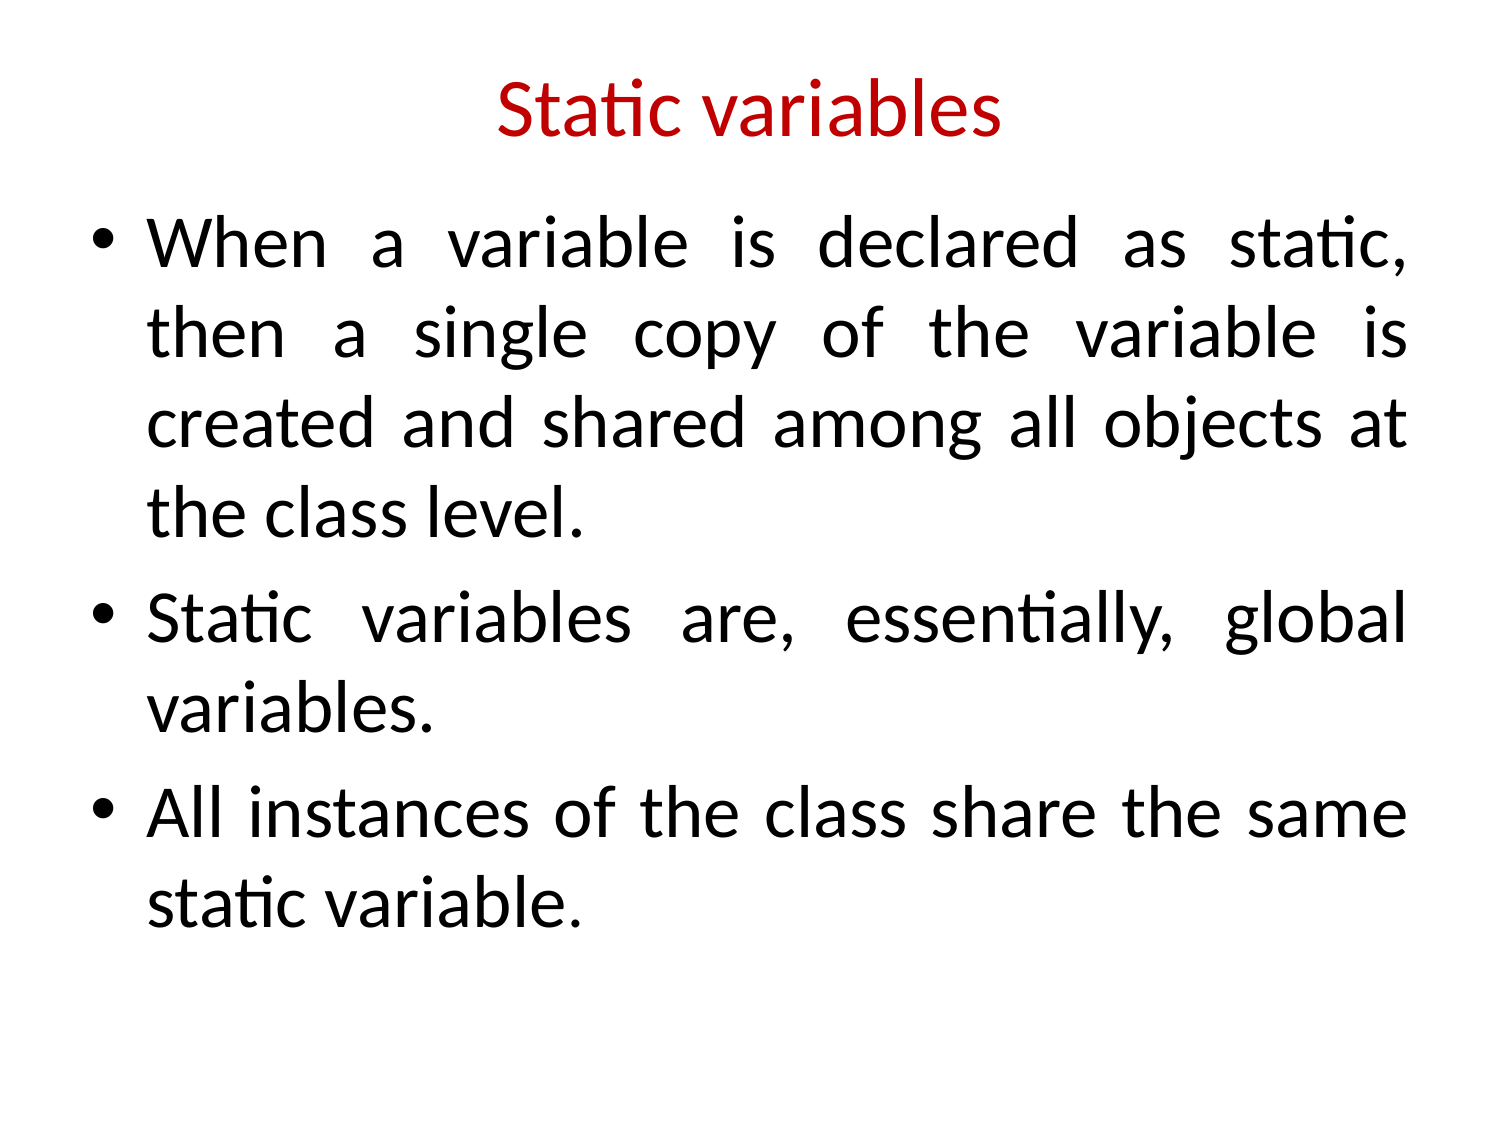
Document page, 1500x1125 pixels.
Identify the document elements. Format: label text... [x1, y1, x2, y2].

list When a variable is declared as static, then a single copy of the variable is created and shared among all objects at the class level. Static variables are, essentially, global variables. All instances of the class share the same static variable. [75, 184, 1425, 1080]
title Static variables [75, 45, 1425, 161]
